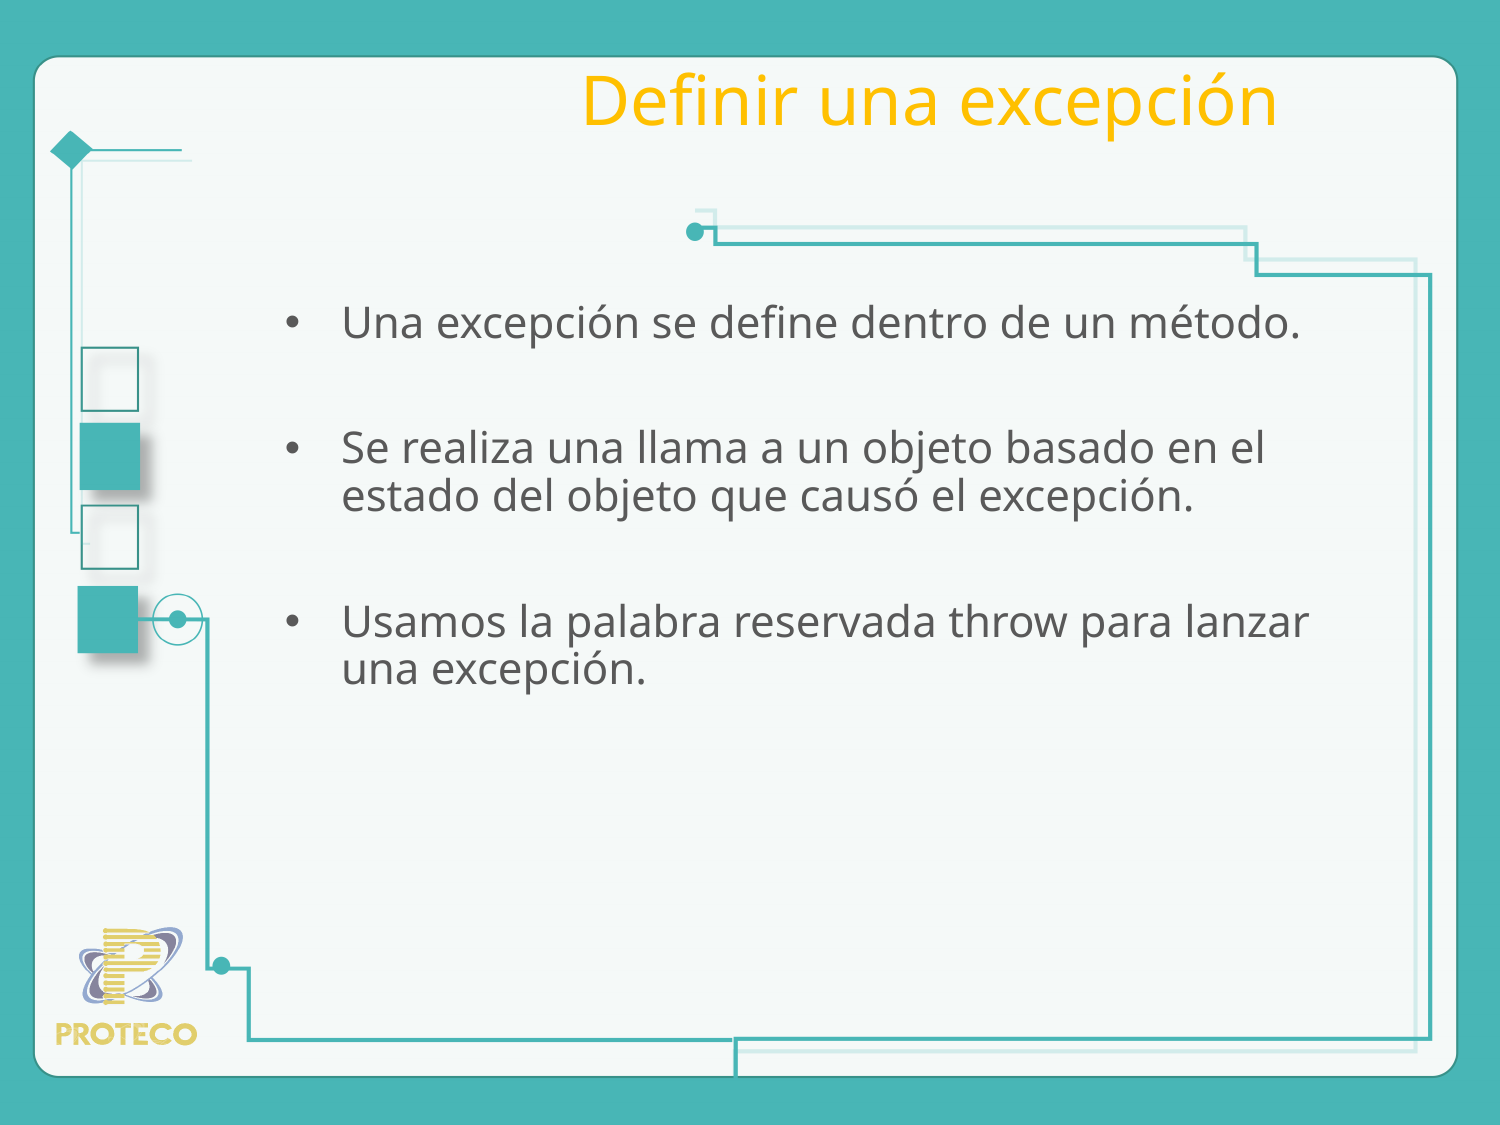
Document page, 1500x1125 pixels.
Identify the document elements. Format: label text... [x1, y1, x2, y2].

title Definir una excepción [403, 58, 1295, 157]
list Una excepción se define dentro de un método. Se realiza una llama a un objeto basado en el estado del objeto que causó el excepción. Usamos la palabra reservada throw para lanzar una excepción. [270, 293, 1382, 1023]
picture [0, 0, 1500, 1125]
